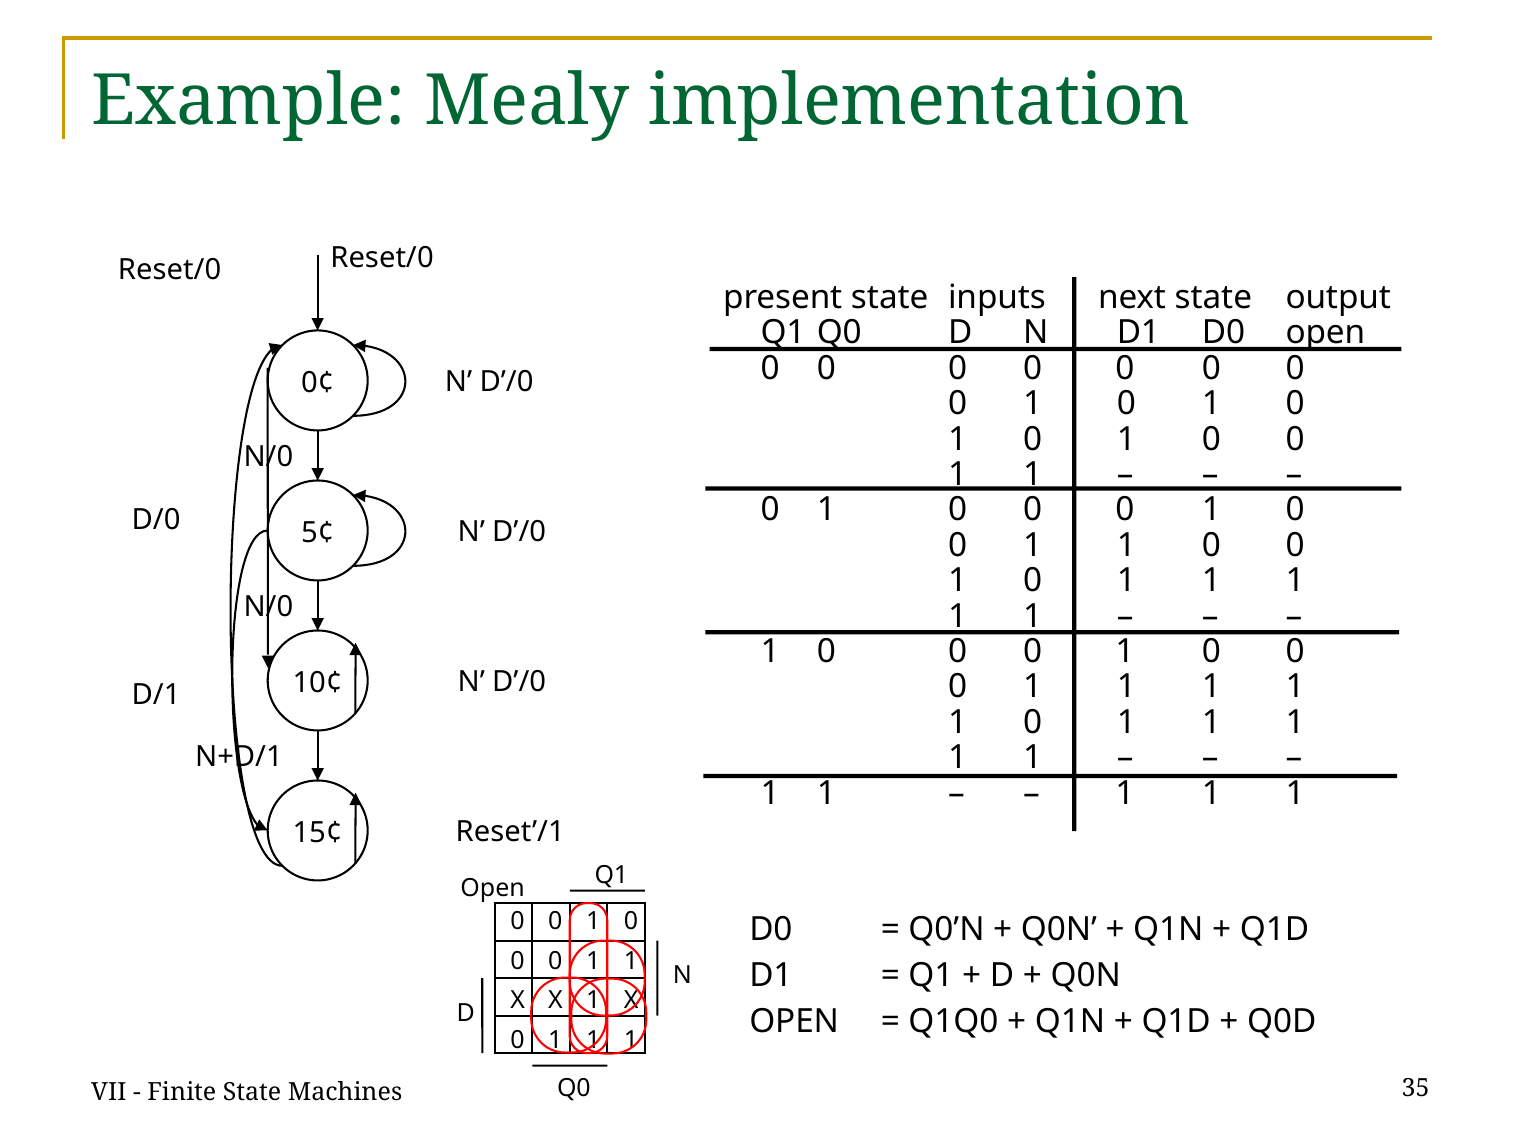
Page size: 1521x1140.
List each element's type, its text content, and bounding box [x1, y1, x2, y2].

text_box D0 = Q0’N + Q0N’ + Q1N + Q1D D1 = Q1 + D + Q0N OPEN = Q1Q0 + Q1N + Q1D + Q0D [746, 897, 1457, 1056]
slide_number VII - Finite State Machines [76, 1037, 431, 1114]
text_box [104, 230, 579, 881]
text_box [703, 274, 1402, 905]
title Example: Mealy implementation [76, 46, 1445, 236]
slide_number 35 [1089, 1056, 1445, 1114]
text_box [444, 852, 708, 1116]
